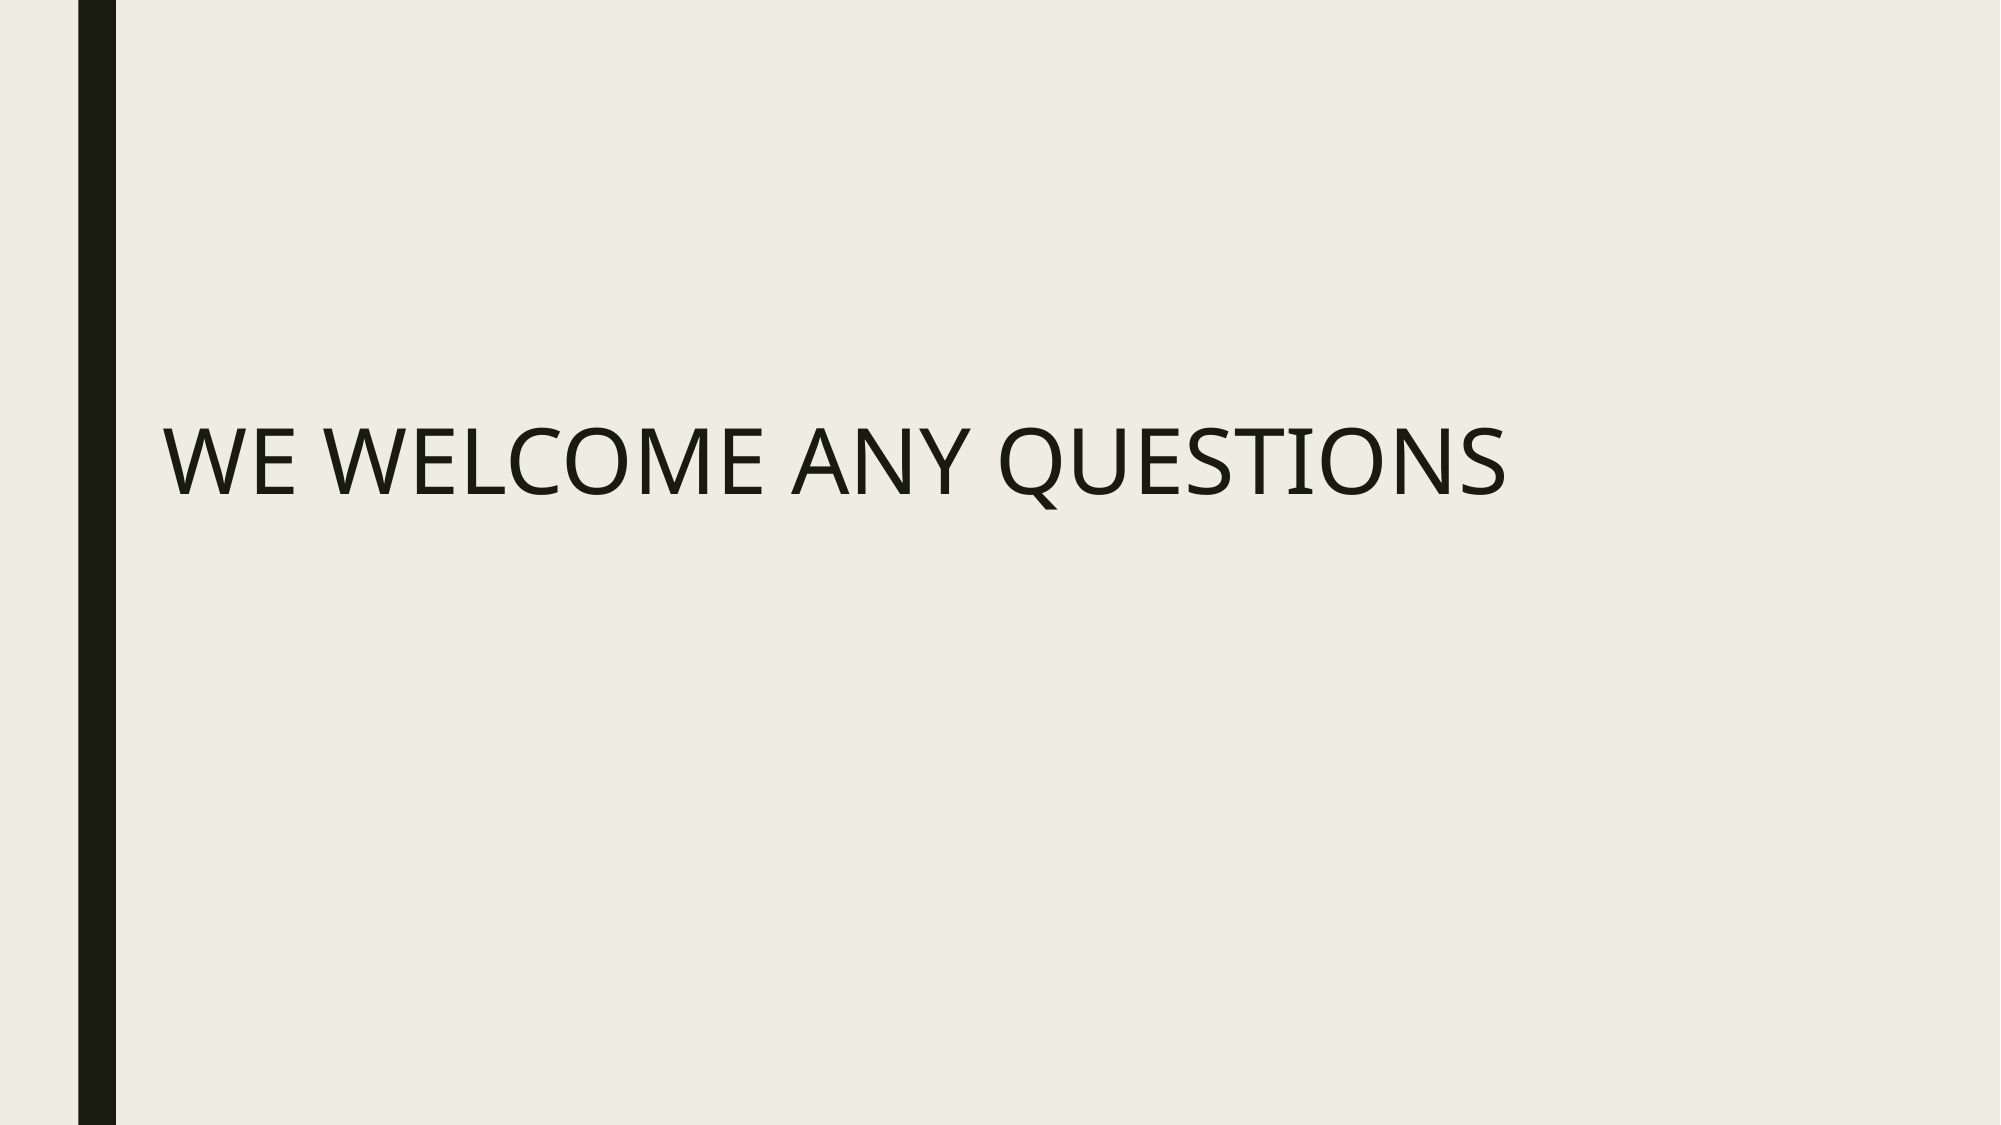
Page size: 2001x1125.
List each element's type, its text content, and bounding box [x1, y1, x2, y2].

title WE WELCOME ANY QUESTIONS [147, 408, 1847, 568]
